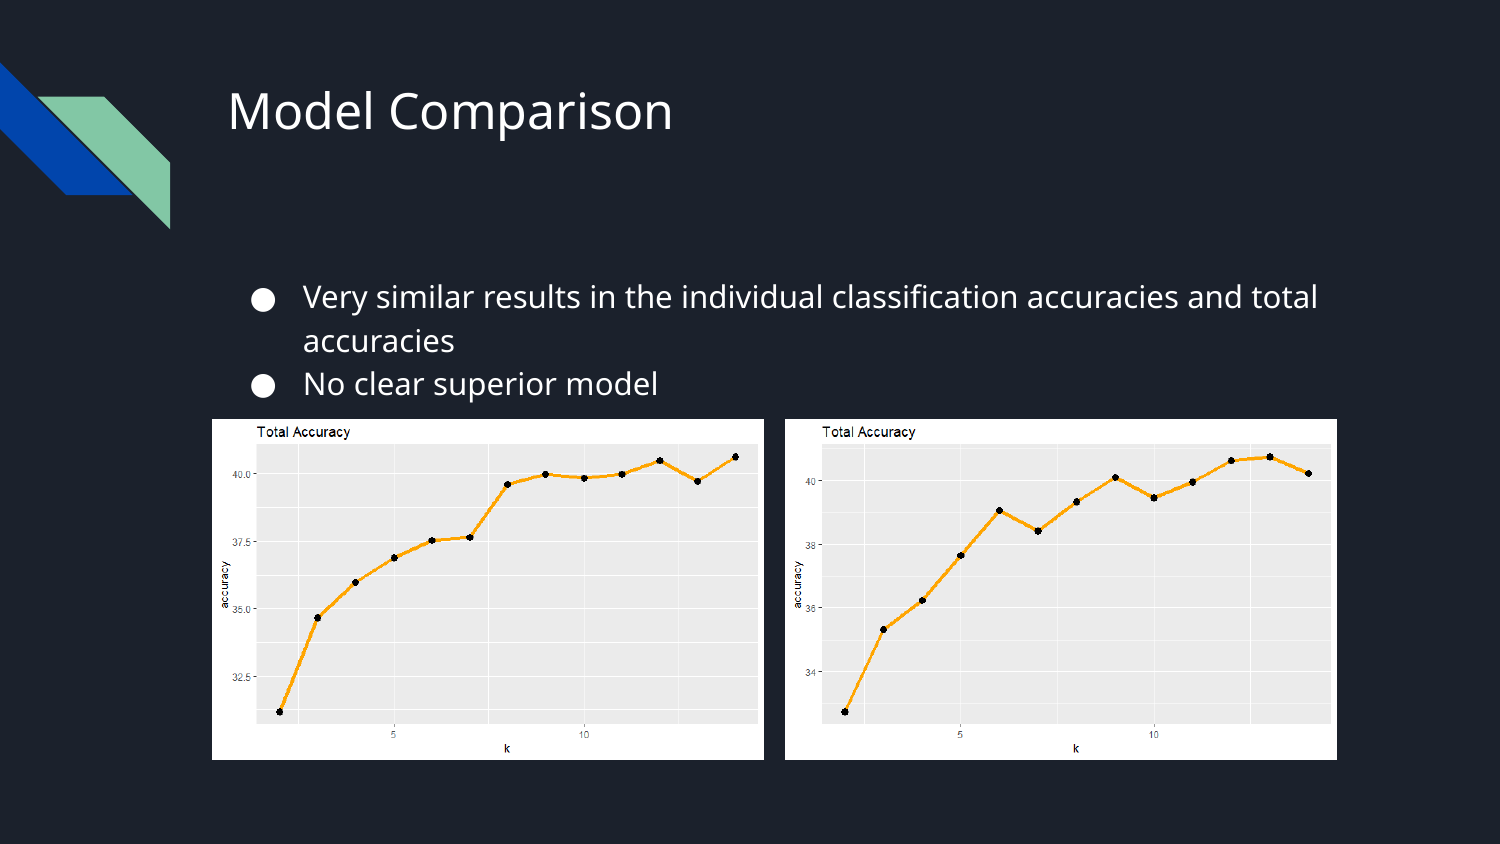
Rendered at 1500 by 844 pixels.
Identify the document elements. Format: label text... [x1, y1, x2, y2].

picture [212, 418, 765, 760]
list Very similar results in the individual classification accuracies and total accuracies No clear superior model odel 1 (Age) Model 2 ( [212, 257, 1368, 443]
title Model Comparison [212, 64, 1368, 215]
picture [785, 418, 1337, 760]
